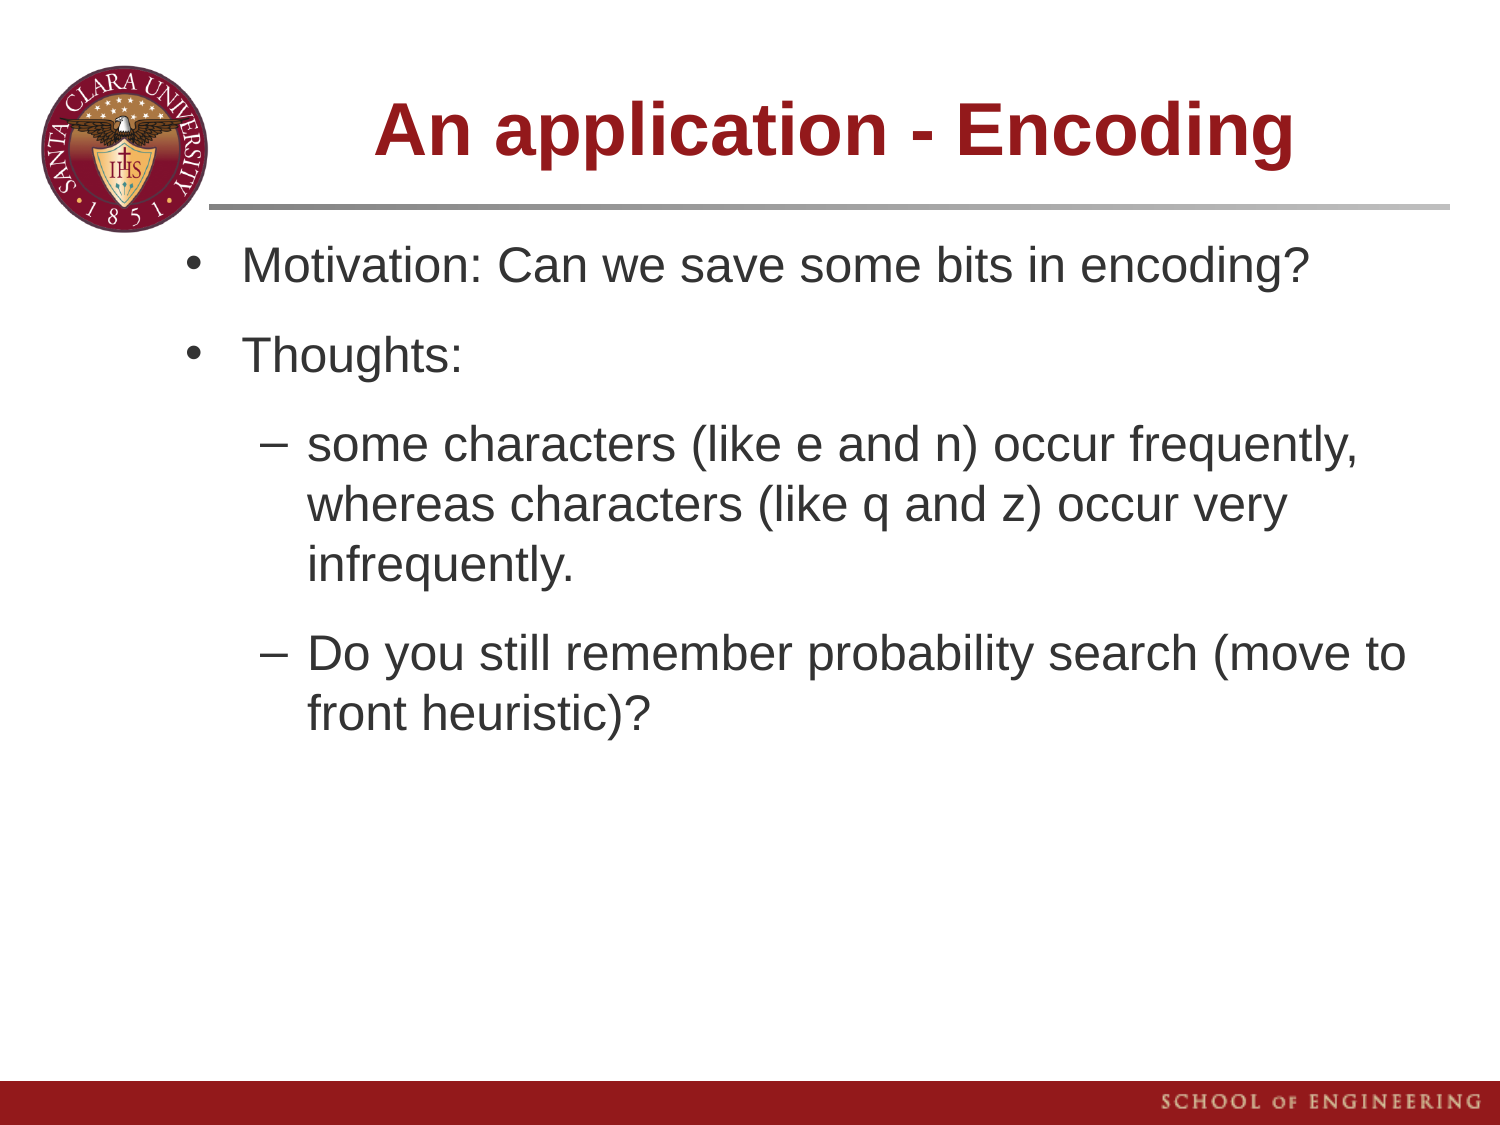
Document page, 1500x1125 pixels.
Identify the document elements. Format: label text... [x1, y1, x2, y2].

list Motivation: Can we save some bits in encoding? Thoughts: some characters (like e and n) occur frequently, whereas characters (like q and z) occur very infrequently. Do you still remember probability search (move to front heuristic)? [123, 224, 1425, 1075]
title An application - Encoding [171, 45, 1500, 205]
picture [1149, 1091, 1489, 1115]
picture [37, 63, 209, 235]
